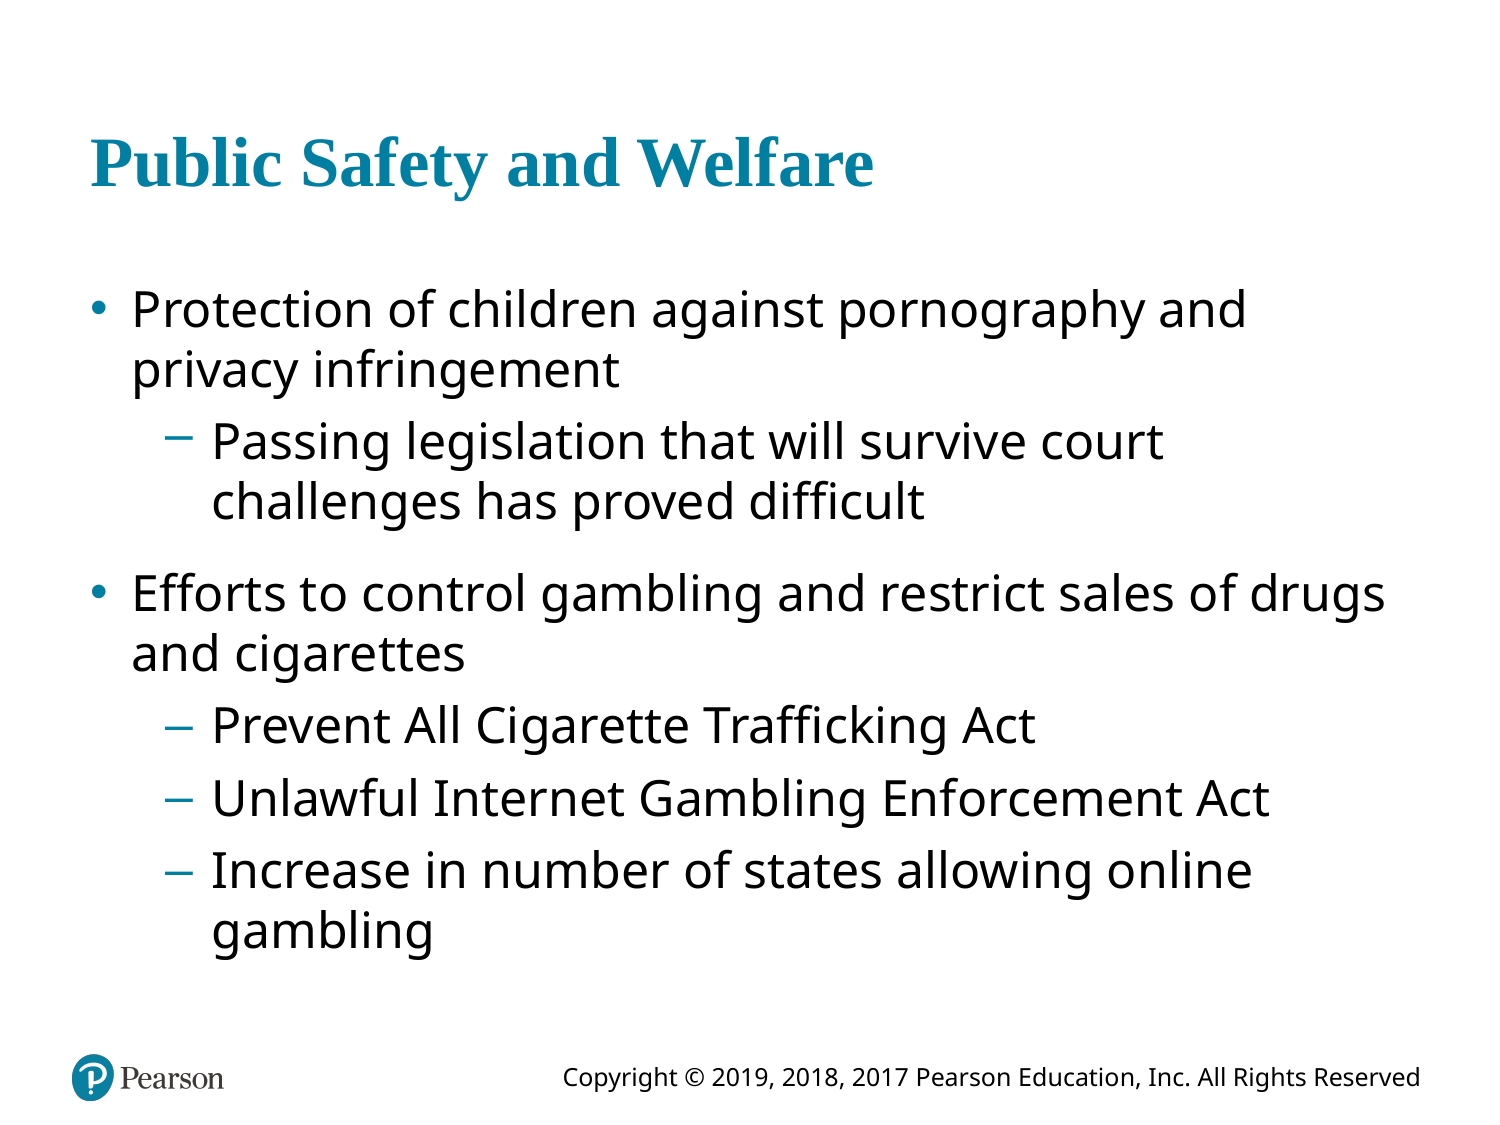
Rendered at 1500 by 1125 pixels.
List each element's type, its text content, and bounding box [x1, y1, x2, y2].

title Public Safety and Welfare [75, 35, 1425, 216]
picture [72, 1087, 83, 1101]
list Protection of children against pornography and privacy infringement Passing legislation that will survive court challenges has proved difficult Efforts to control gambling and restrict sales of drugs and cigarettes Prevent All Cigarette Trafficking Act Unlawful Internet Gambling Enforcement Act Increase in number of states allowing online gambling [75, 262, 1425, 921]
picture [98, 1054, 224, 1101]
picture [80, 1063, 106, 1088]
picture [72, 1054, 88, 1070]
